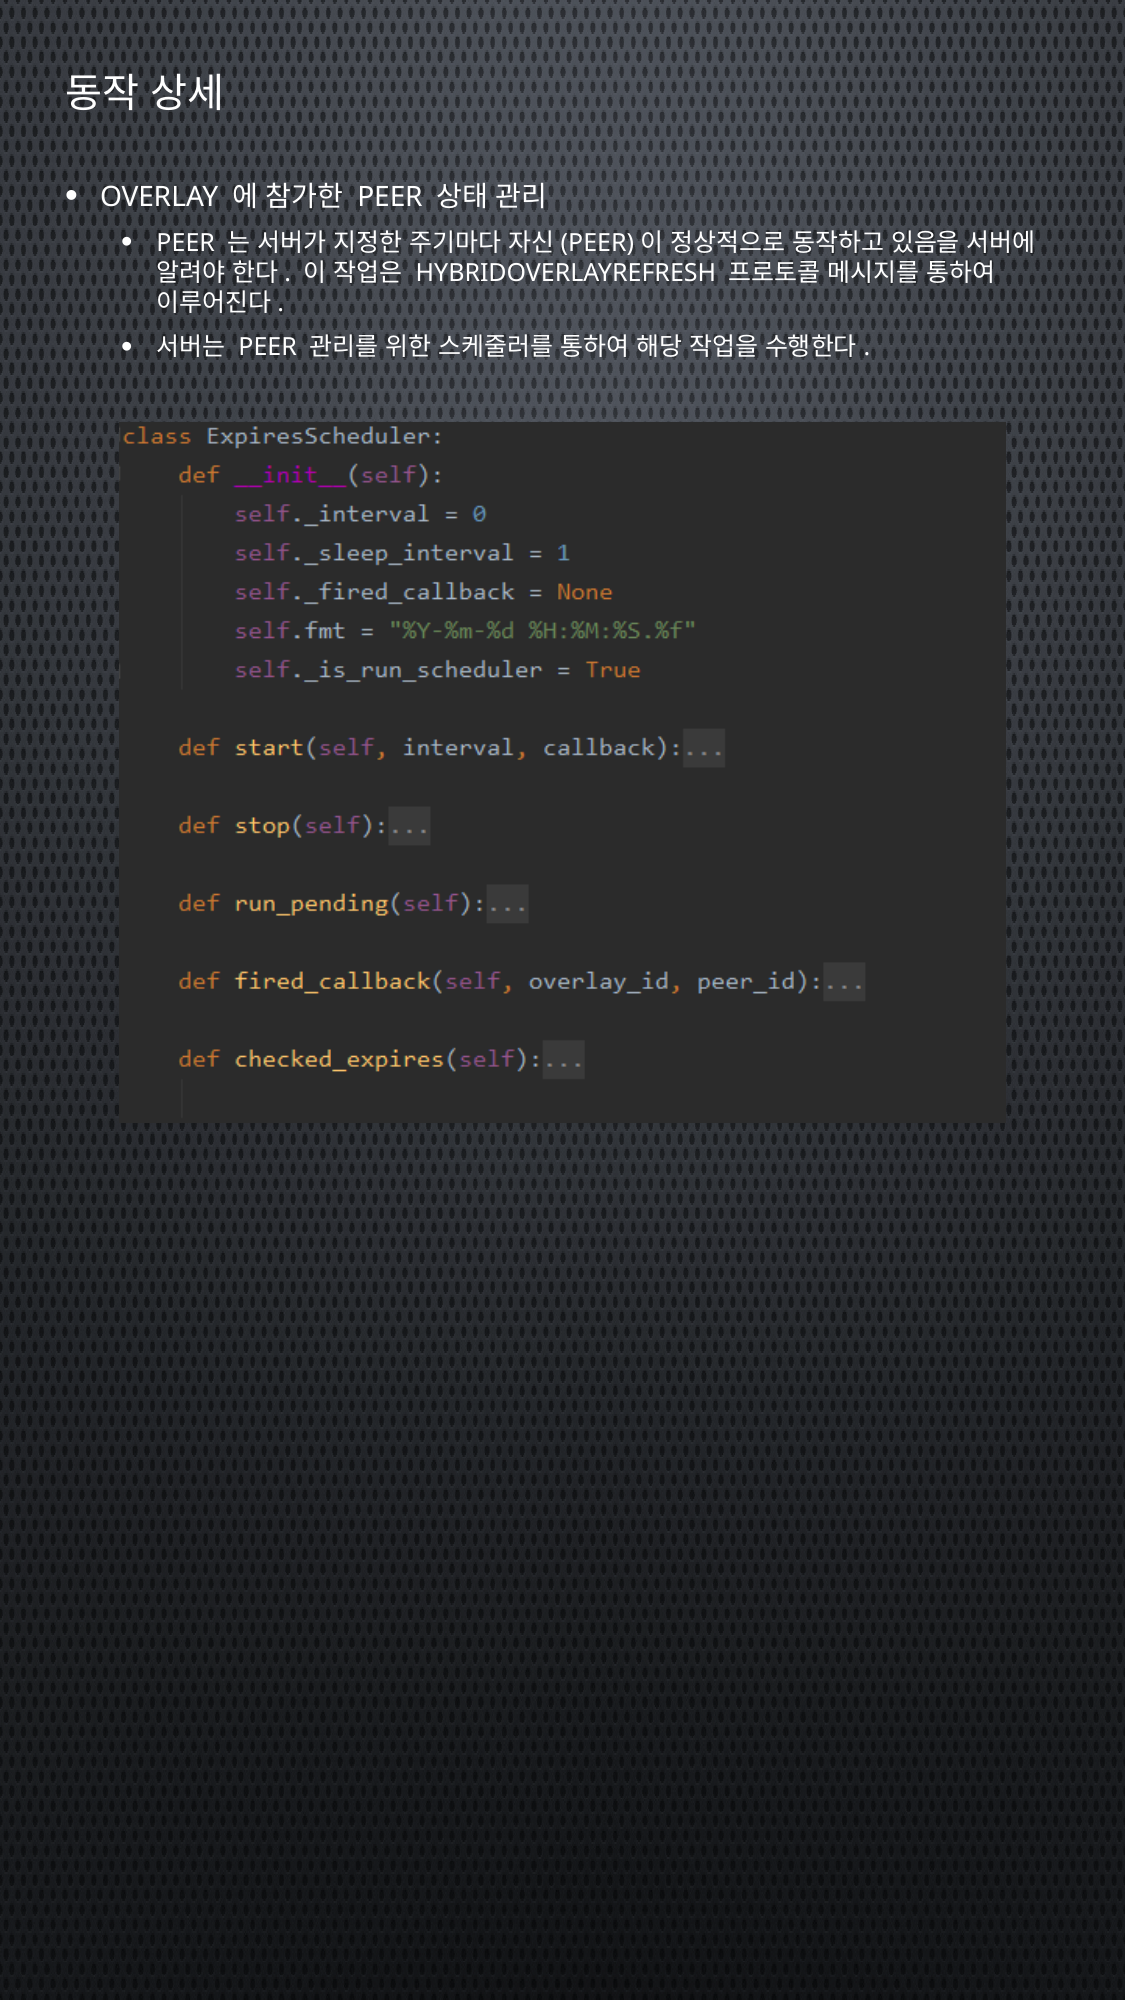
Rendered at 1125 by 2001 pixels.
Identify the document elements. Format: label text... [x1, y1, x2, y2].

title 동작 상세 [50, 59, 1080, 124]
text_box Overlay 에 참가한 Peer 상태 관리 Peer 는 서버가 지정한 주기마다 자신(peer)이 정상적으로 동작하고 있음을 서버에 알려야 한다. 이 작업은 HybridOverlayRefresh 프로토콜 메시지를 통하여 이루어진다. 서버는 peer 관리를 위한 스케줄러를 통하여 해당 작업을 수행한다. [50, 171, 1080, 822]
picture [119, 422, 1006, 1124]
